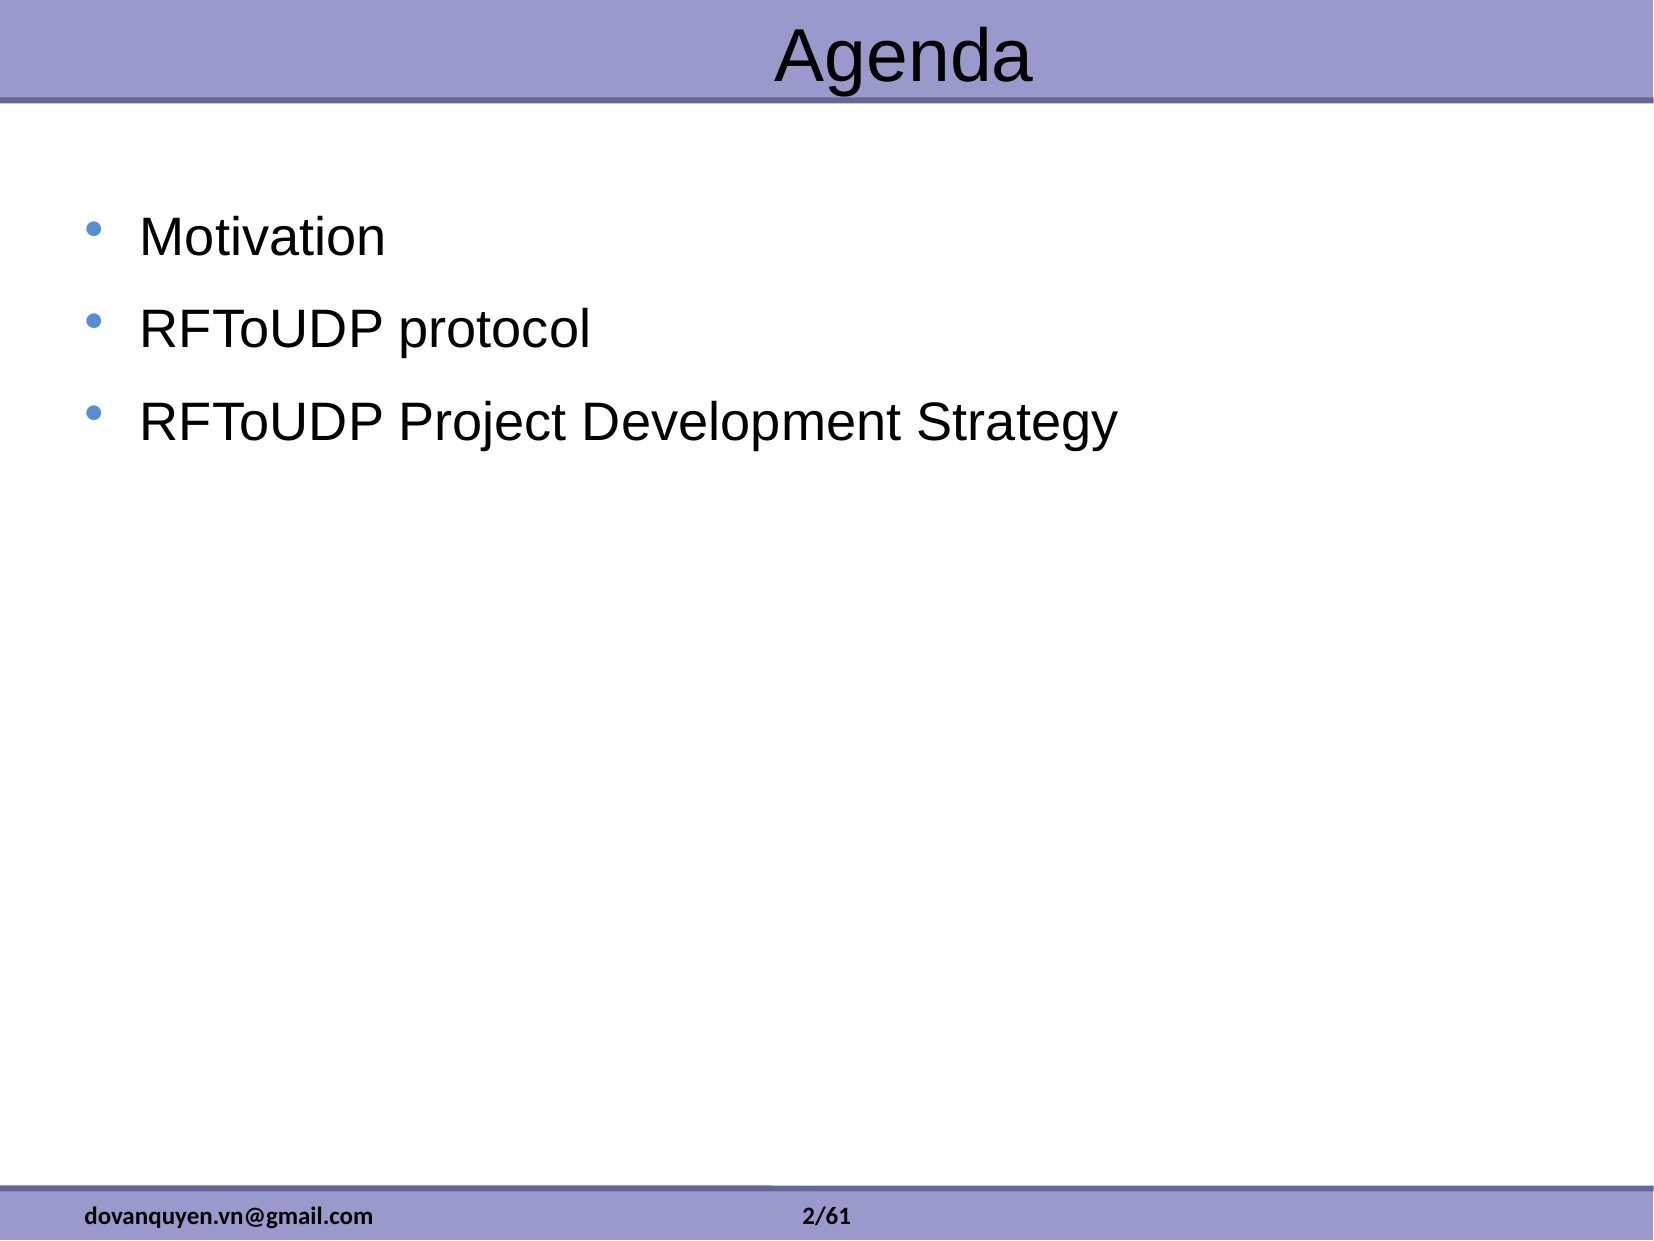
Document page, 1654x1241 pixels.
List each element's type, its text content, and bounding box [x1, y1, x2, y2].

list Motivation RFToUDP protocol RFToUDP Project Development Strategy [68, 201, 1592, 1118]
title Agenda [178, 5, 1631, 97]
